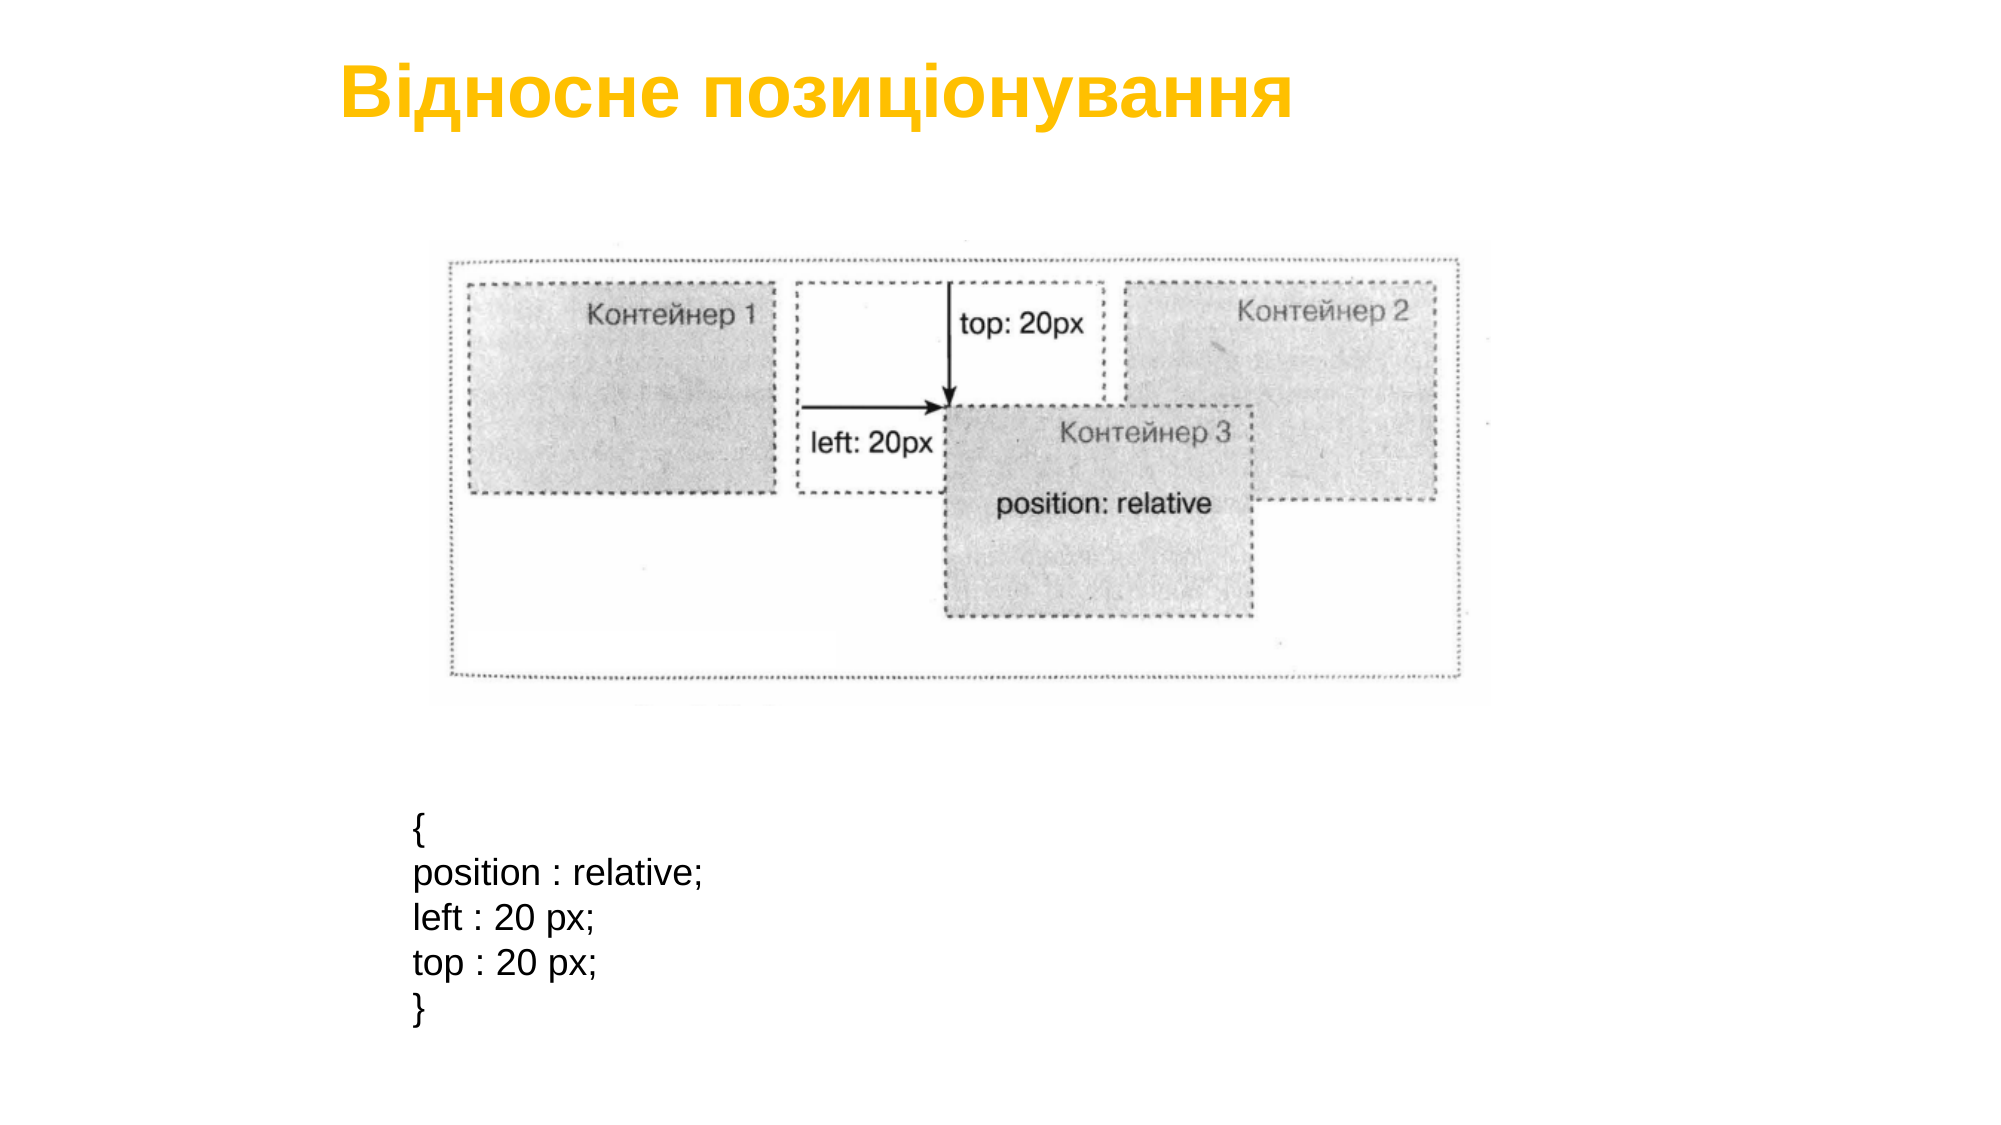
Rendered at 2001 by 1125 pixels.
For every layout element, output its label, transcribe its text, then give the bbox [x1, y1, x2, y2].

title Відносне позиціонування [324, 45, 1675, 248]
text_box { position : relative; left : 20 рх; top : 20 pх; } [397, 795, 1077, 1035]
picture [428, 240, 1491, 706]
